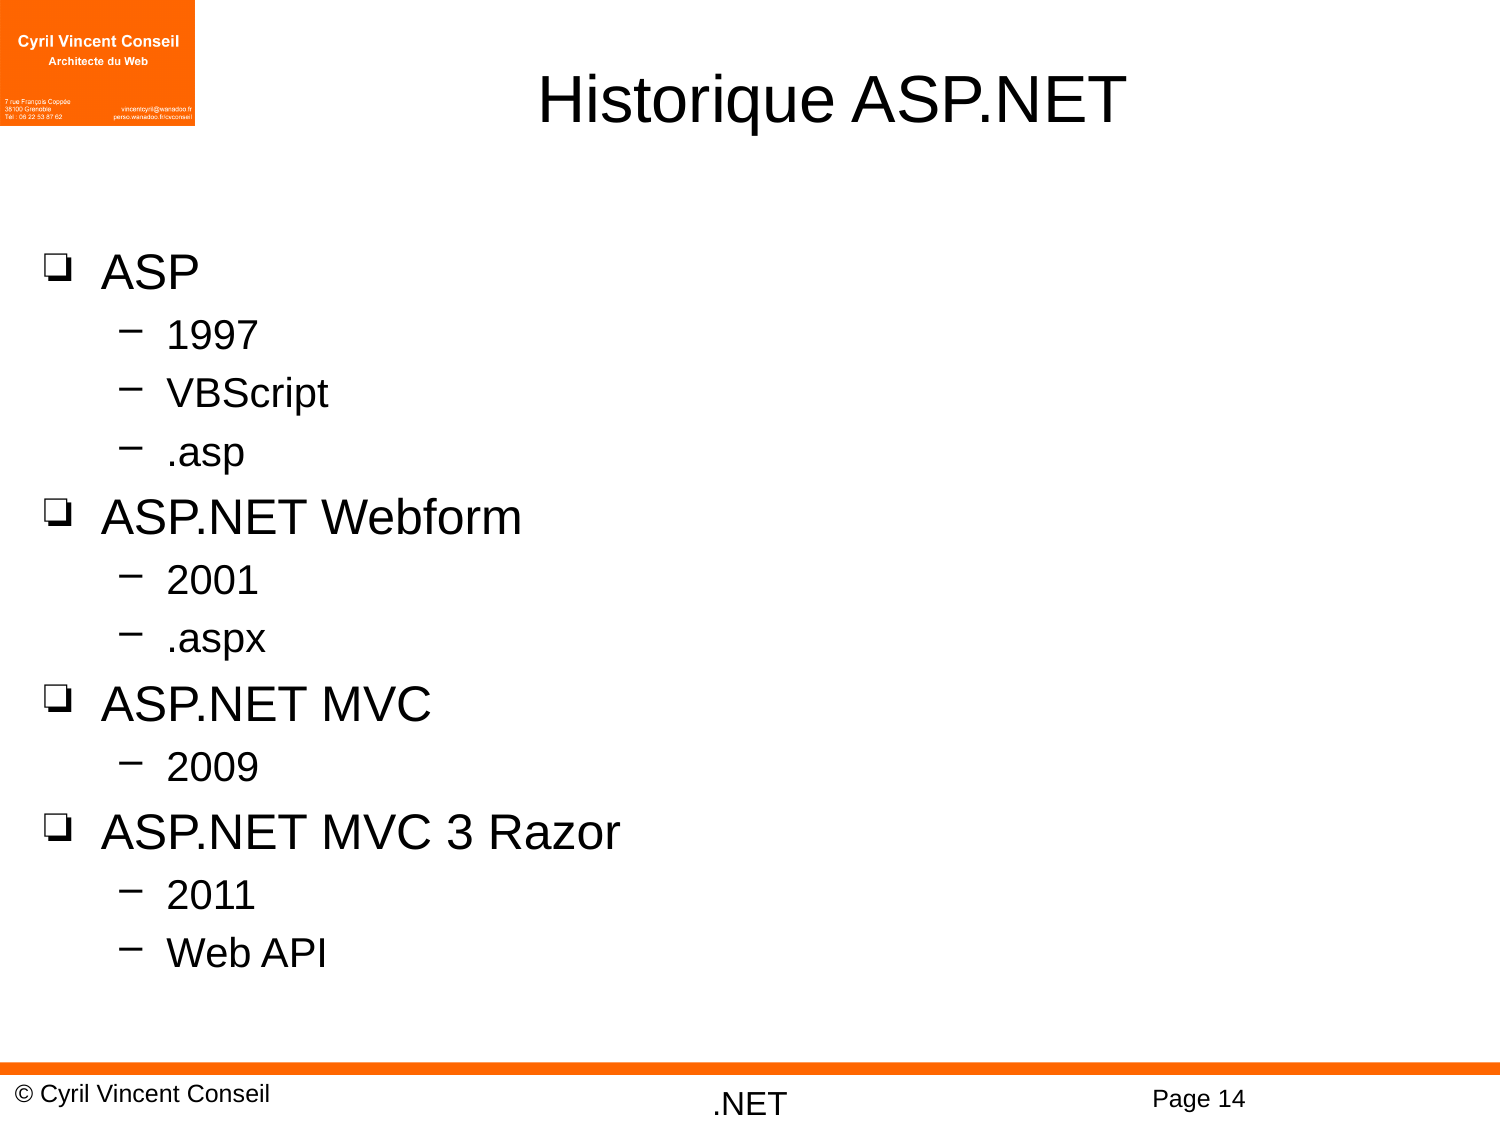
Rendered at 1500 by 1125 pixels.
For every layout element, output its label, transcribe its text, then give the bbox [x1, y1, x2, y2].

picture [0, 0, 195, 126]
list ASP 1997 VBScript .asp ASP.NET Webform 2001 .aspx ASP.NET MVC 2009 ASP.NET MVC 3 Razor 2011 Web API [29, 231, 1468, 1059]
title Historique ASP.NET [194, 2, 1480, 190]
